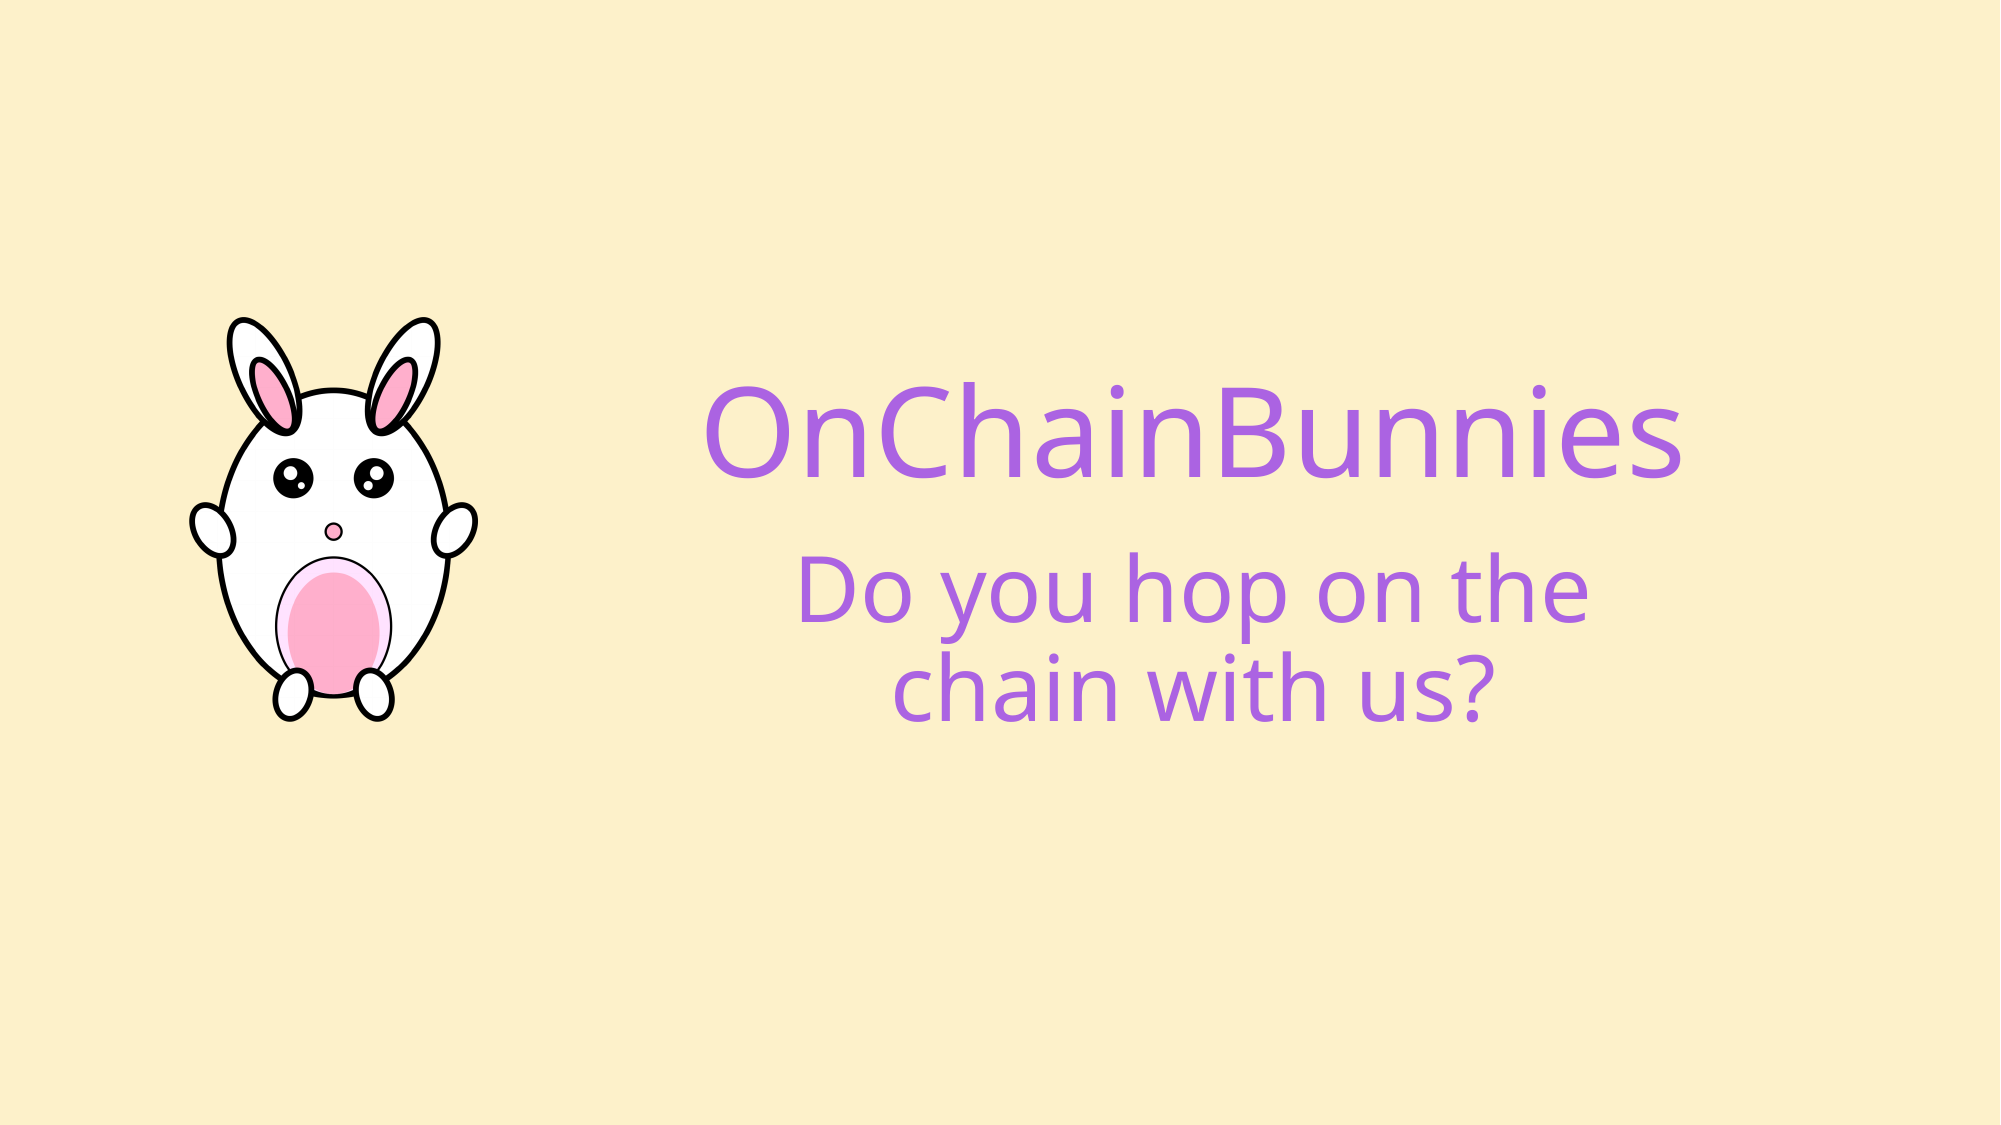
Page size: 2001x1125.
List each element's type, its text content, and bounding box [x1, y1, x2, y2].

picture [23, 233, 644, 853]
title OnChainBunnies [644, 356, 1944, 512]
text_box Do you hop on the chain with us? [703, 439, 1684, 749]
